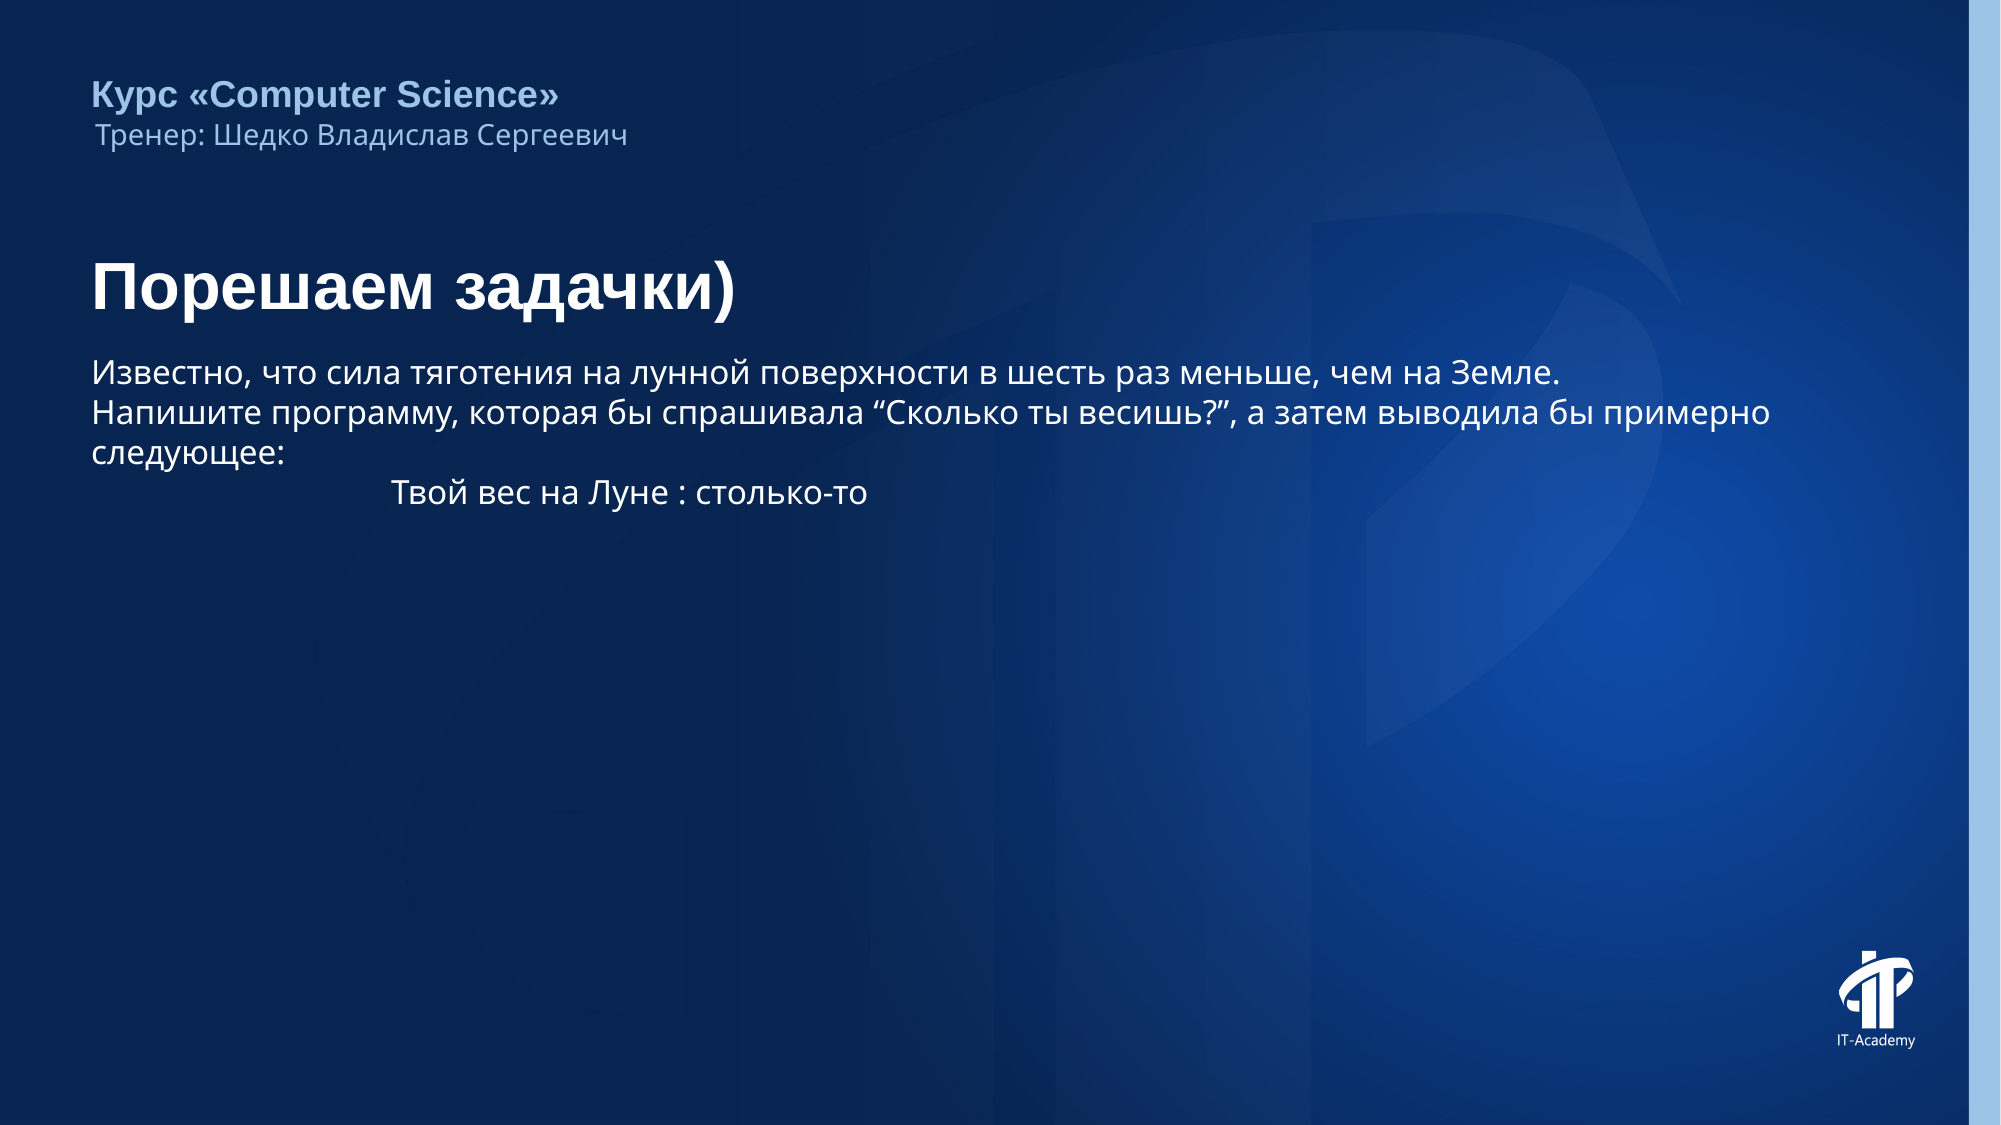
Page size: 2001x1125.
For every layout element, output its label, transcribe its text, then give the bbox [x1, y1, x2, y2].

text_box Тренер: Шедко Владислав Сергеевич [80, 109, 680, 194]
text_box Известно, что сила тяготения на лунной поверхности в шесть раз меньше, чем на Земле. Напишите программу, которая бы спрашивала “Сколько ты весишь?”, а затем выводила бы примерно следующее: Твой вес на Луне : столько-то [76, 344, 1894, 759]
text_box Курс «Computer Science» [76, 62, 641, 123]
text_box [1968, 0, 2000, 1125]
title Порешаем задачки) [76, 235, 1068, 341]
picture [0, 0, 1968, 1125]
